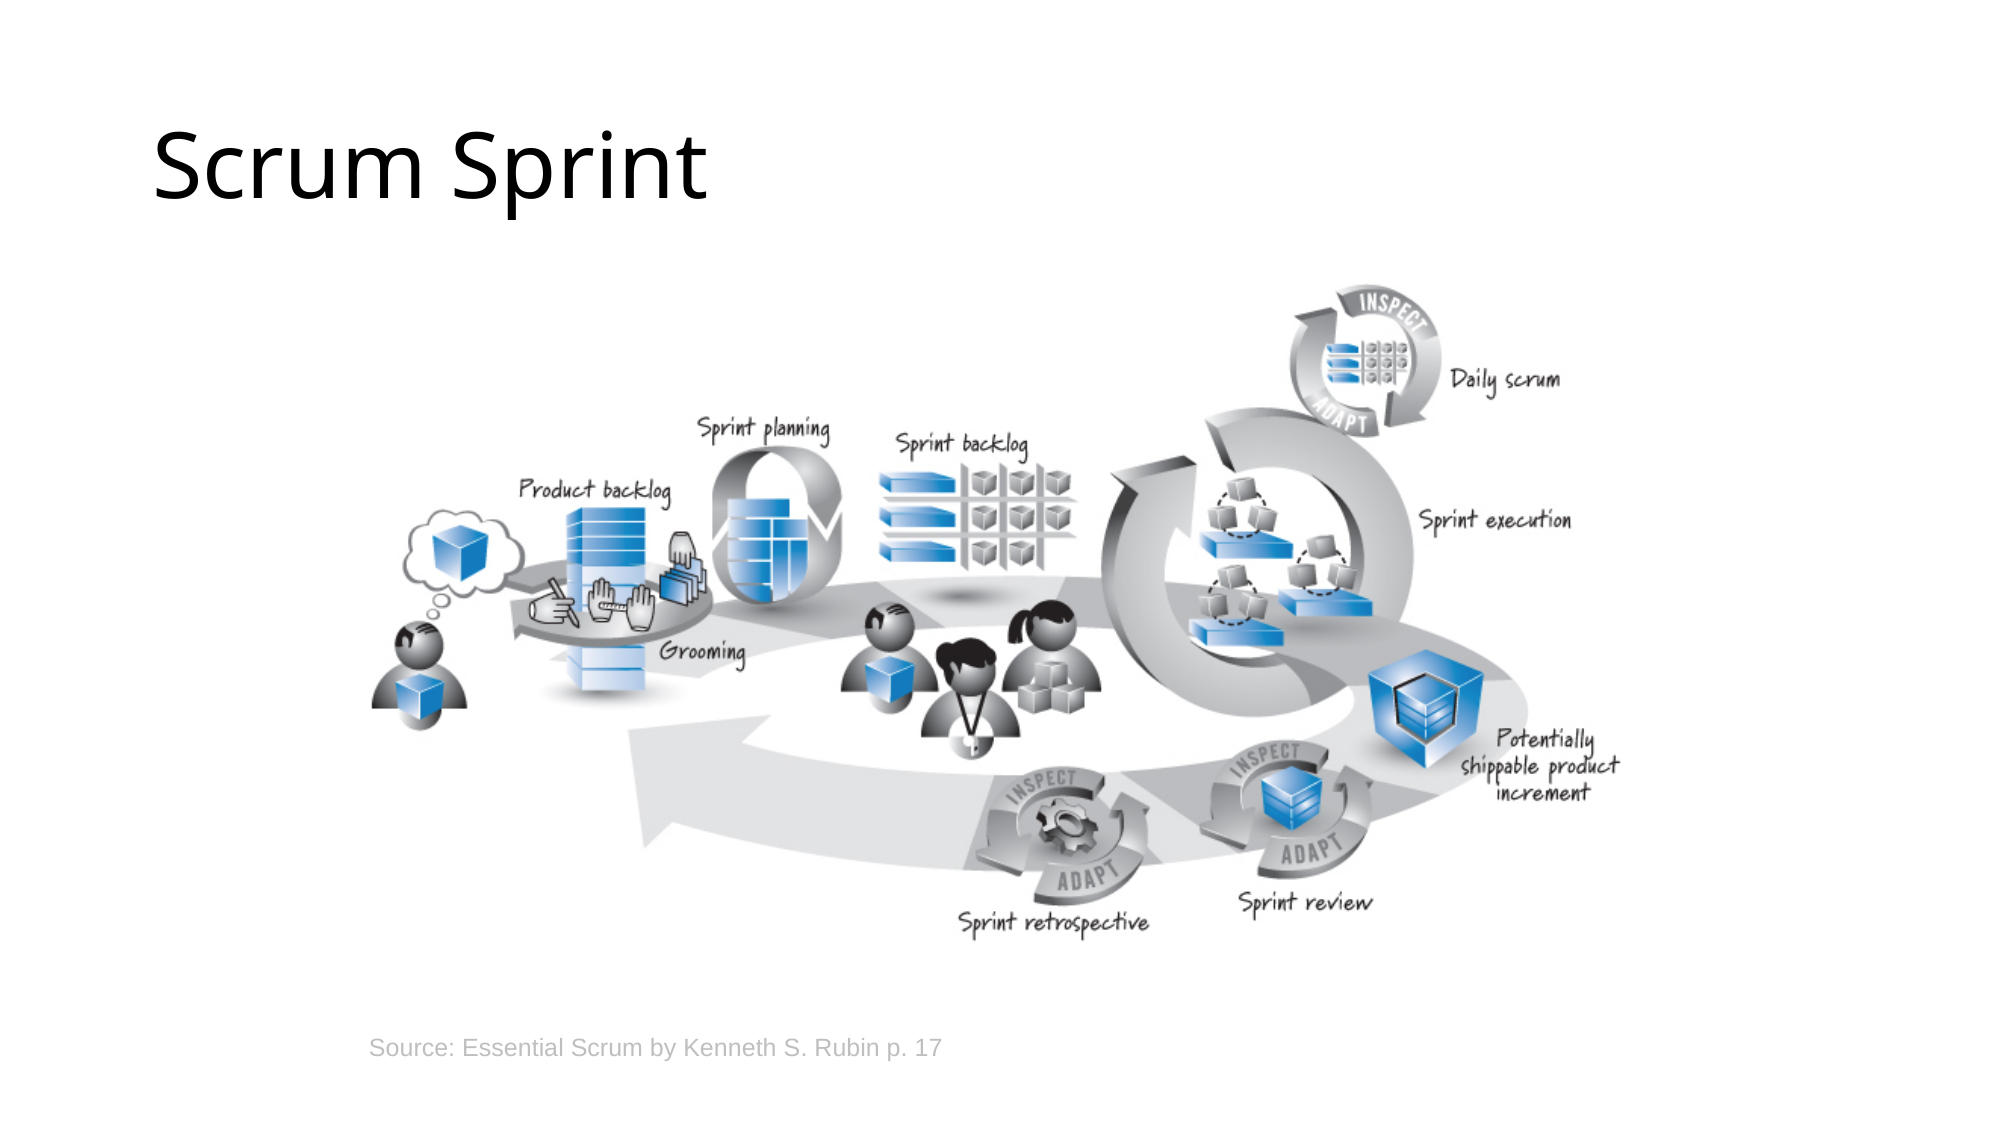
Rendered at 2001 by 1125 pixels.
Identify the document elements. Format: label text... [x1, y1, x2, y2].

picture [354, 270, 1634, 949]
title Scrum Sprint [137, 59, 1863, 278]
text_box Source: Essential Scrum by Kenneth S. Rubin p. 17 [354, 1011, 1483, 1072]
